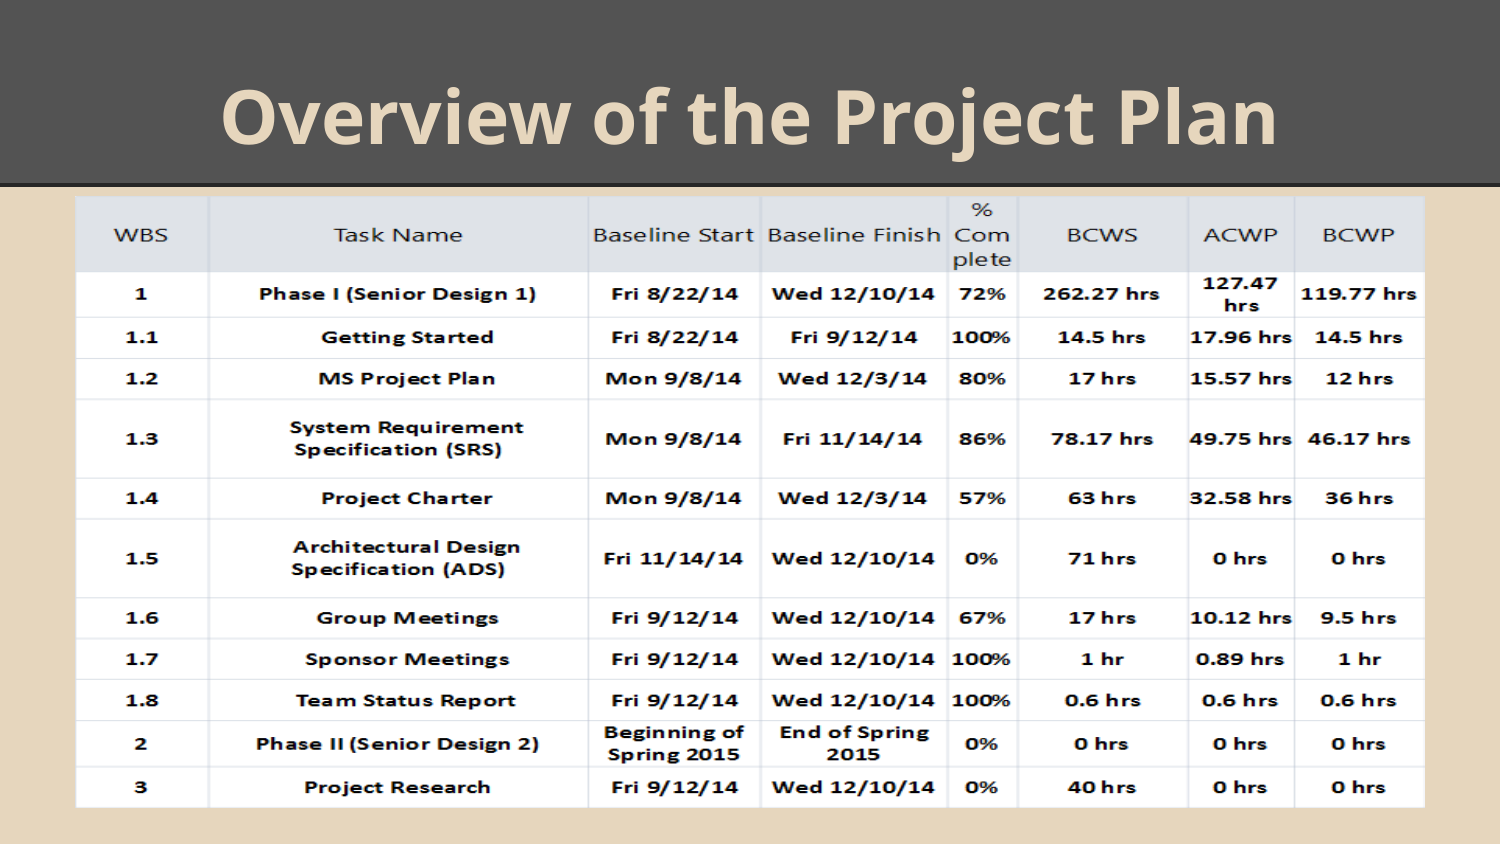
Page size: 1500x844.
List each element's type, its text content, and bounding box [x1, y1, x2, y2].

picture [74, 196, 1426, 809]
title Overview of the Project Plan [75, 33, 1425, 175]
